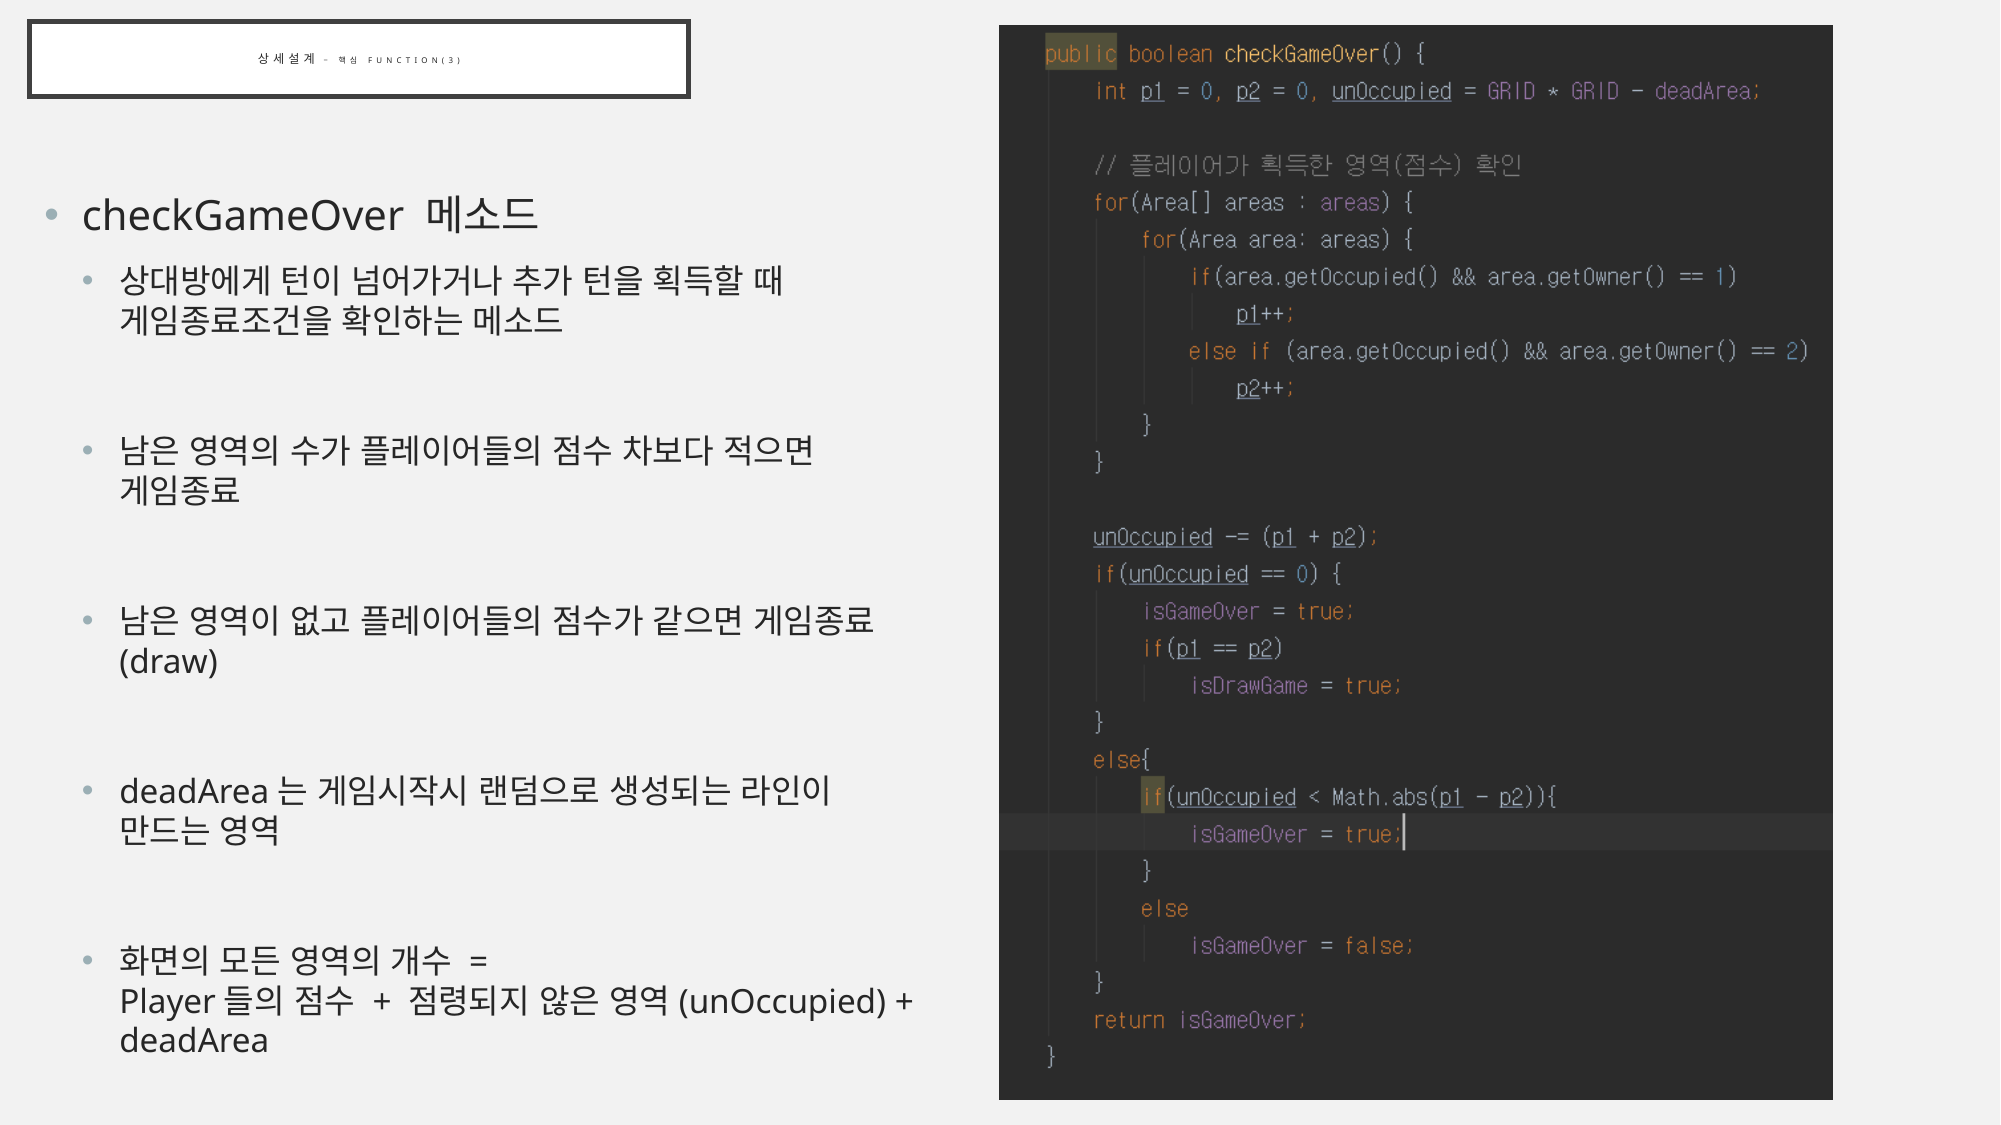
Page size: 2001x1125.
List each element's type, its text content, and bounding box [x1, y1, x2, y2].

picture [999, 25, 1833, 1100]
list checkGameOver 메소드 상대방에게 턴이 넘어가거나 추가 턴을 획득할 때 게임종료조건을 확인하는 메소드 남은 영역의 수가 플레이어들의 점수 차보다 적으면 게임종료 남은 영역이 없고 플레이어들의 점수가 같으면 게임종료(draw) deadArea는 게임시작시 랜덤으로 생성되는 라인이 만드는 영역 화면의 모든 영역의 개수 = Player들의 점수 + 점령되지 않은 영역(unOccupied) + deadArea [29, 181, 947, 1074]
text_box 상세설계 – 핵심 FUNCTION(3) [29, 21, 689, 97]
